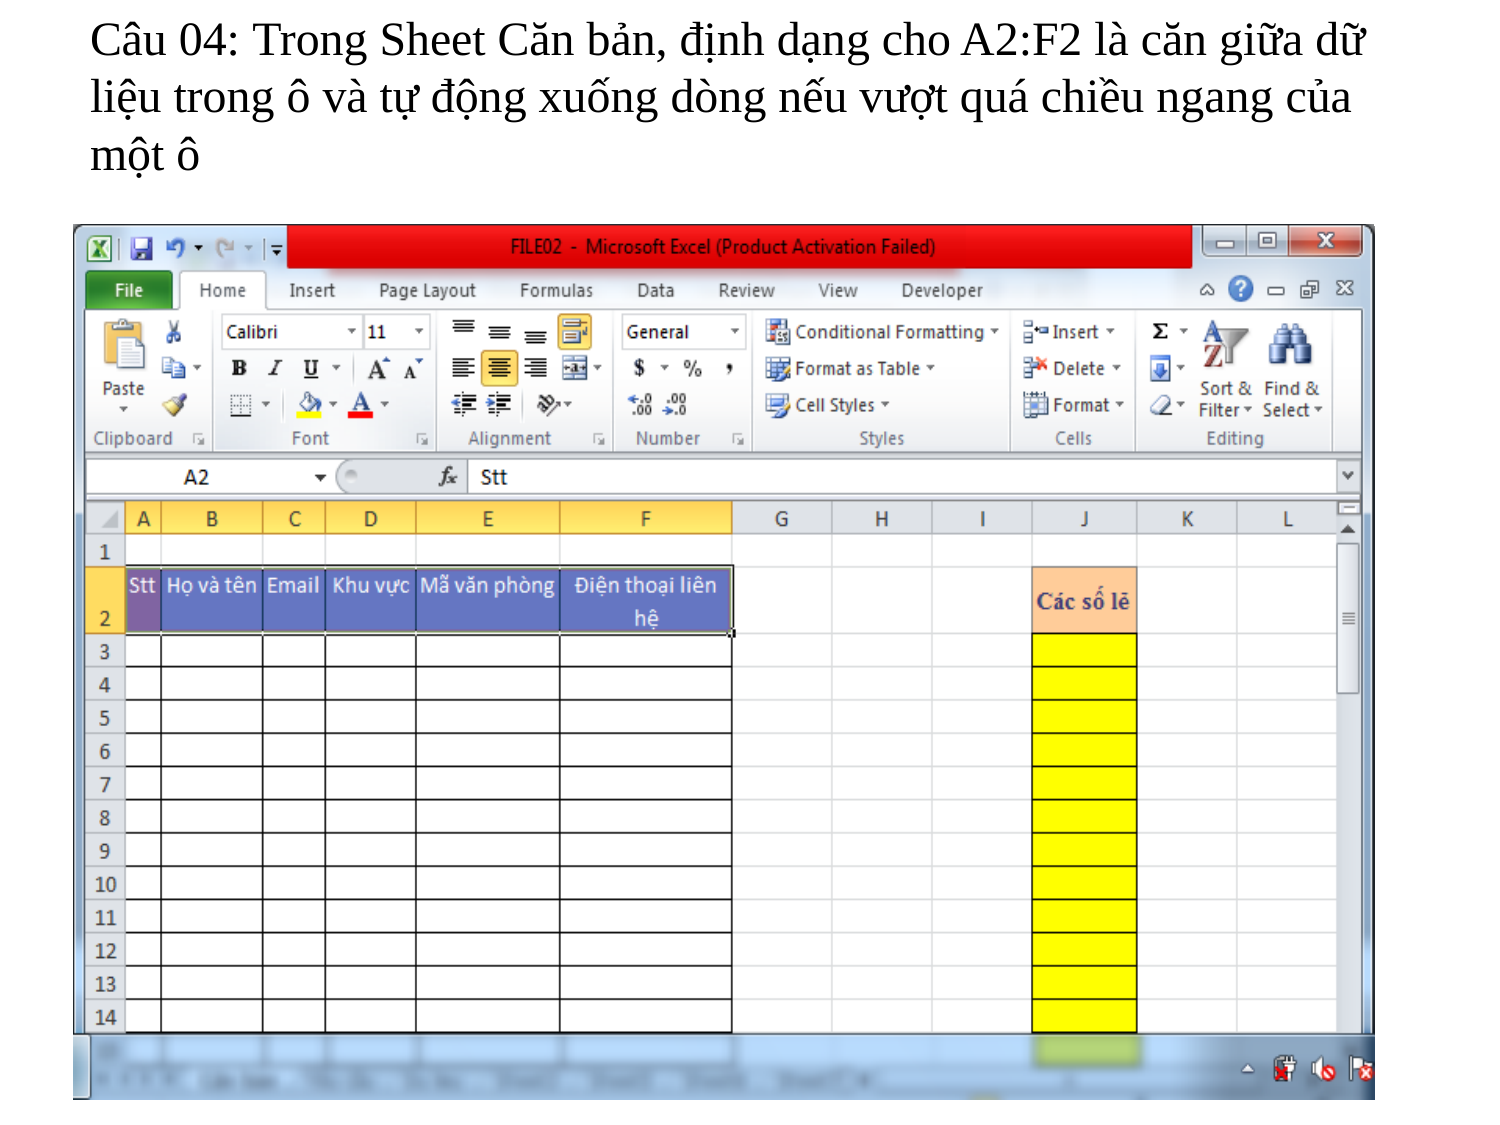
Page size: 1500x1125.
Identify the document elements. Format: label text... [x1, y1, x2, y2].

title Câu 04: Trong Sheet Căn bản, định dạng cho A2:F2 là căn giữa dữ liệu trong ô và tự động xuống dòng nếu vượt quá chiều ngang của một ô [75, 0, 1425, 188]
picture [73, 224, 1376, 1101]
